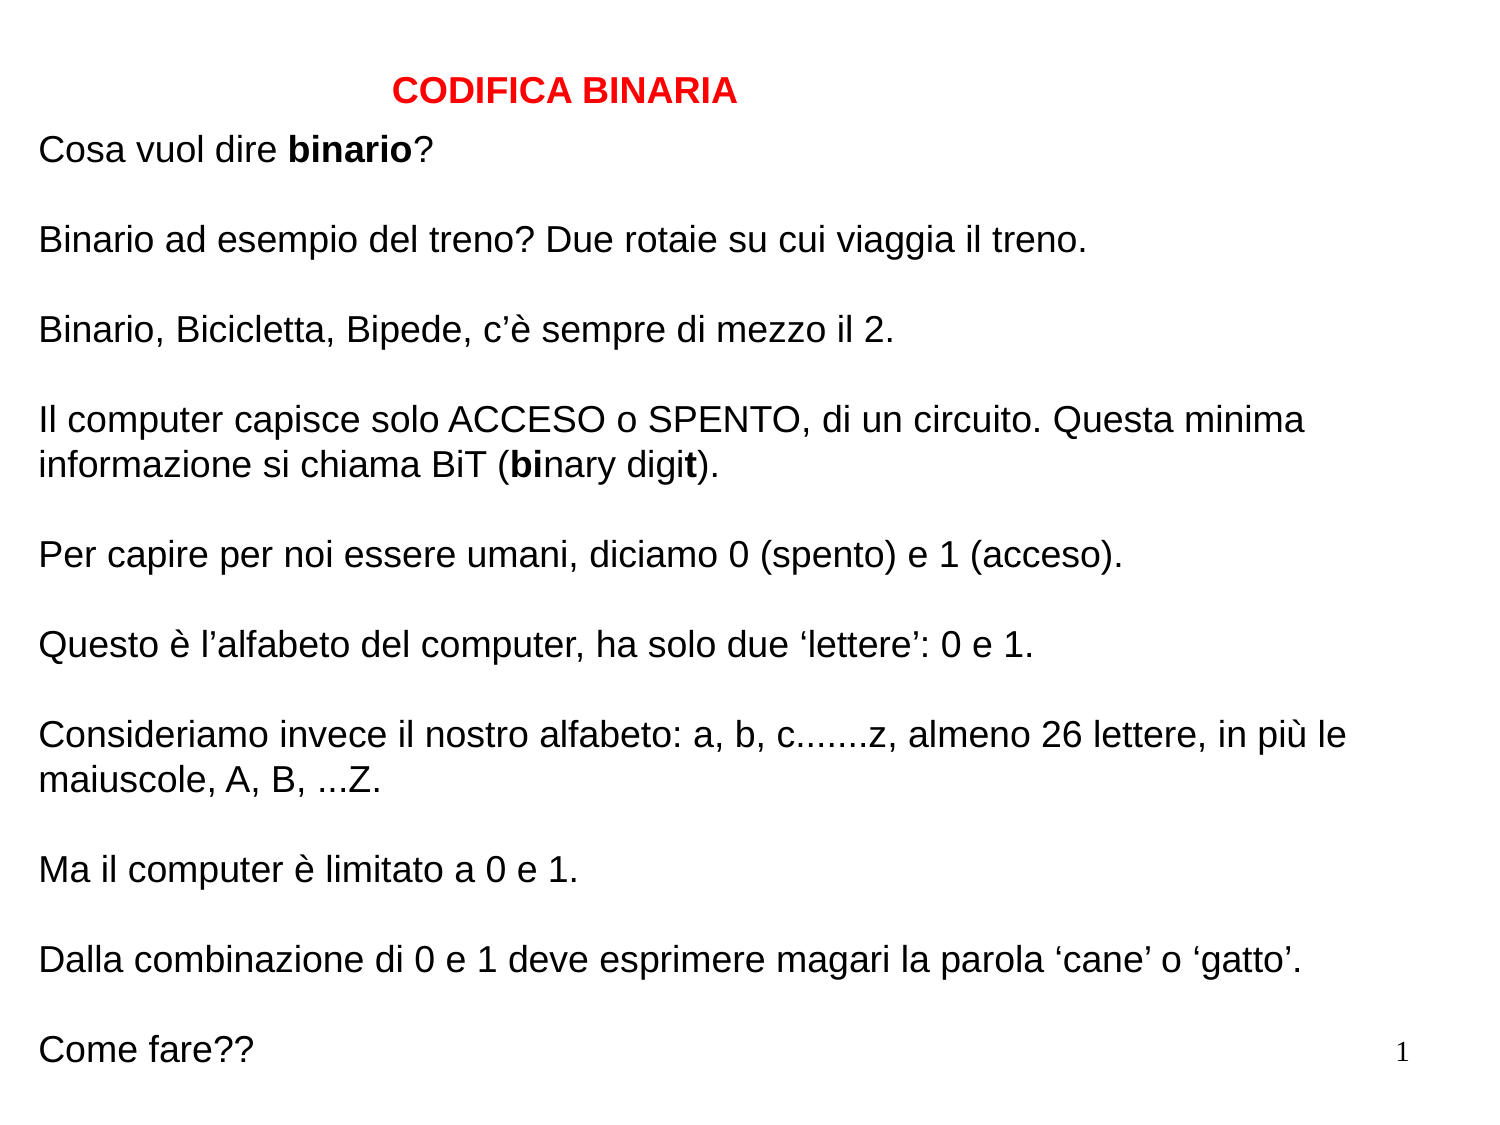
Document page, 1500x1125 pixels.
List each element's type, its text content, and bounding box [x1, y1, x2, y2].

text_box CODIFICA BINARIA [58, 58, 1072, 119]
text_box Cosa vuol dire binario? Binario ad esempio del treno? Due rotaie su cui viaggia il treno. Binario, Bicicletta, Bipede, c’è sempre di mezzo il 2. Il computer capisce solo ACCESO o SPENTO, di un circuito. Questa minima informazione si chiama BiT (binary digit). Per capire per noi essere umani, diciamo 0 (spento) e 1 (acceso). Questo è l’alfabeto del computer, ha solo due ‘lettere’: 0 e 1. Consideriamo invece il nostro alfabeto: a, b, c.......z, almeno 26 lettere, in più le maiuscole, A, B, ...Z. Ma il computer è limitato a 0 e 1. Dalla combinazione di 0 e 1 deve esprimere magari la parola ‘cane’ o ‘gatto’. Come fare?? [23, 117, 1472, 1095]
slide_number 1 [1023, 1024, 1426, 1103]
